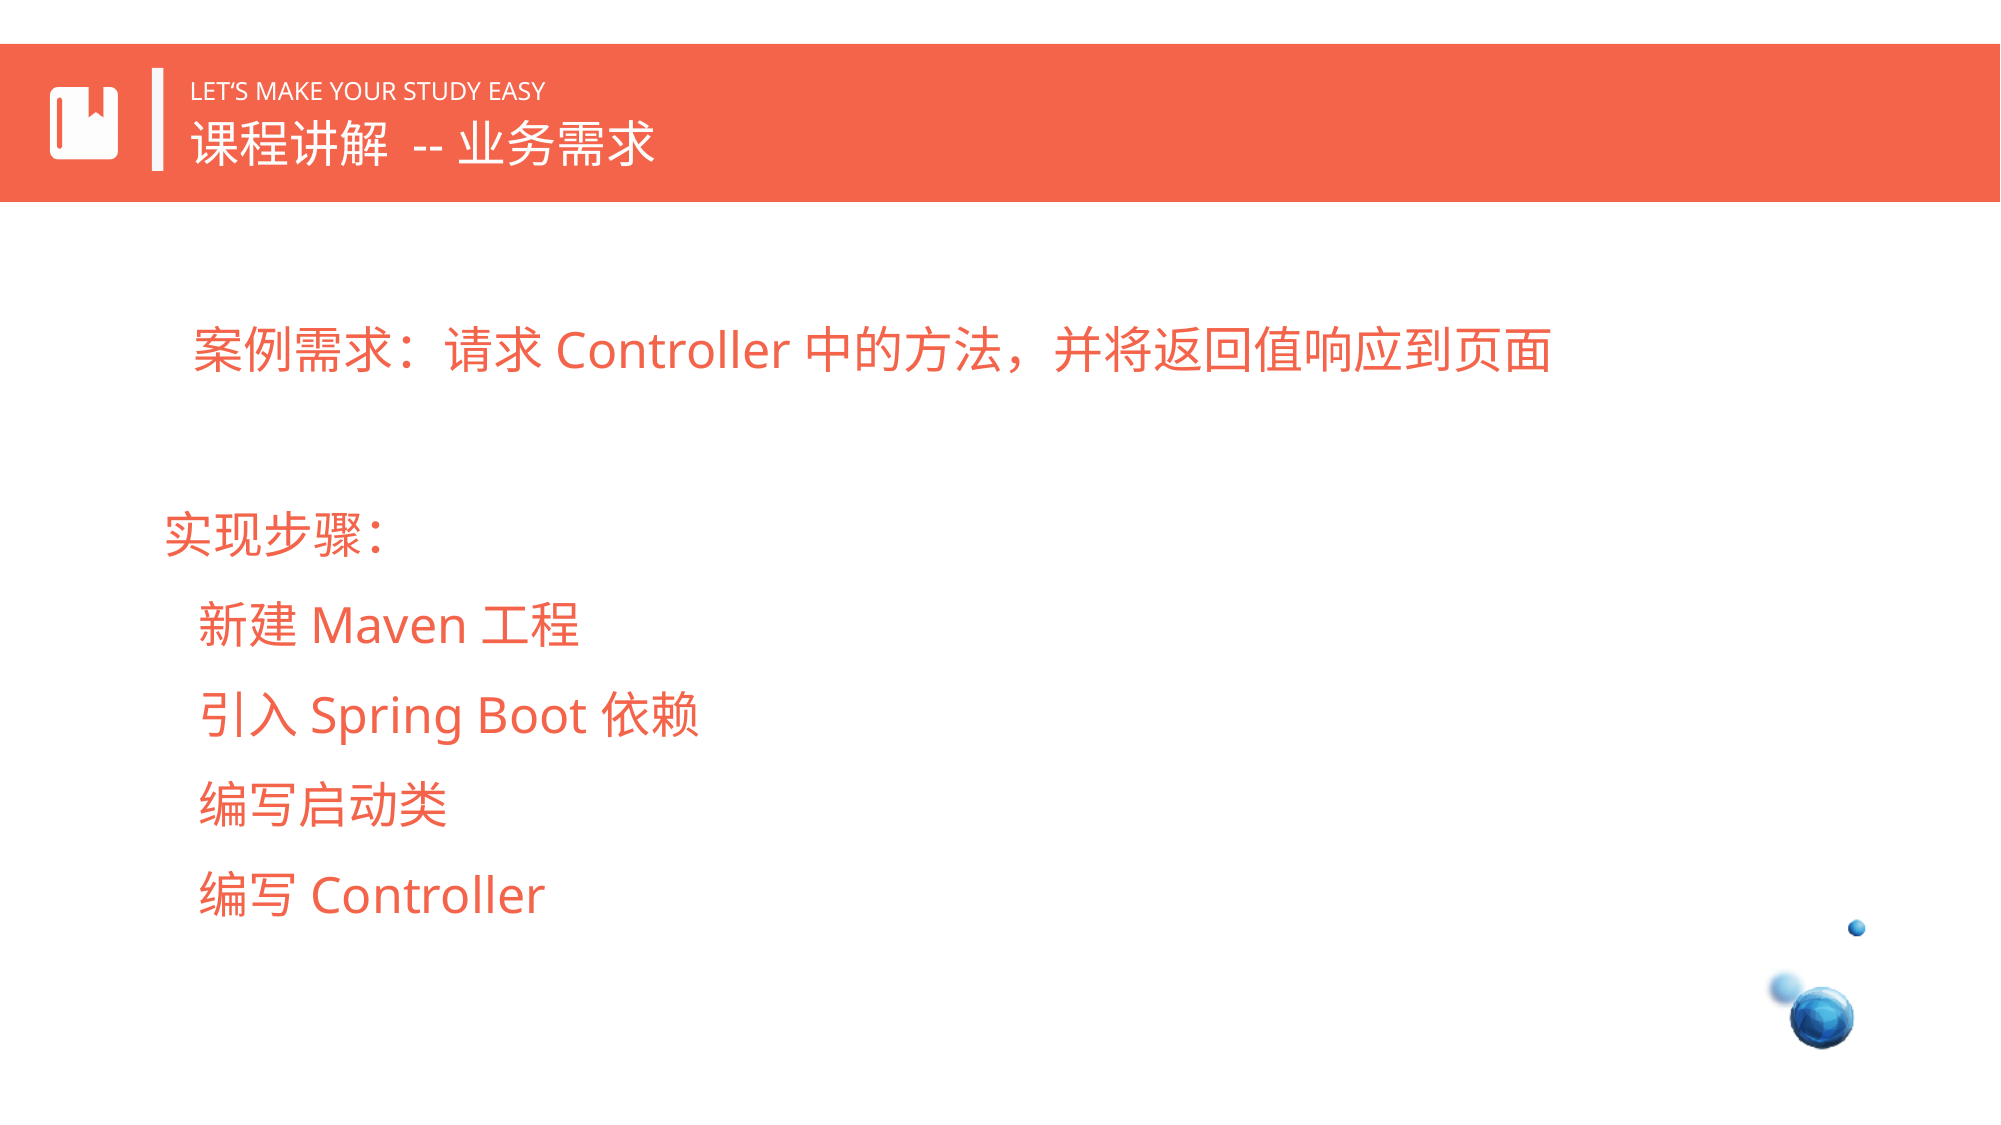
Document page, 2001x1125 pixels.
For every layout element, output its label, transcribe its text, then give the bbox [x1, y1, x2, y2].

text_box [316, 43, 2000, 203]
text_box 实现步骤： 新建Maven工程 引入Spring Boot依赖 编写启动类 编写Controller [149, 466, 715, 932]
text_box 案例需求：请求Controller中的方法，并将返回值响应到页面 [179, 310, 1569, 386]
text_box LET‘S MAKE YOUR STUDY EASY [316, 67, 893, 113]
picture [0, 0, 316, 253]
text_box 课程讲解 --业务需求 [316, 117, 1326, 180]
picture [1186, 542, 2000, 1125]
